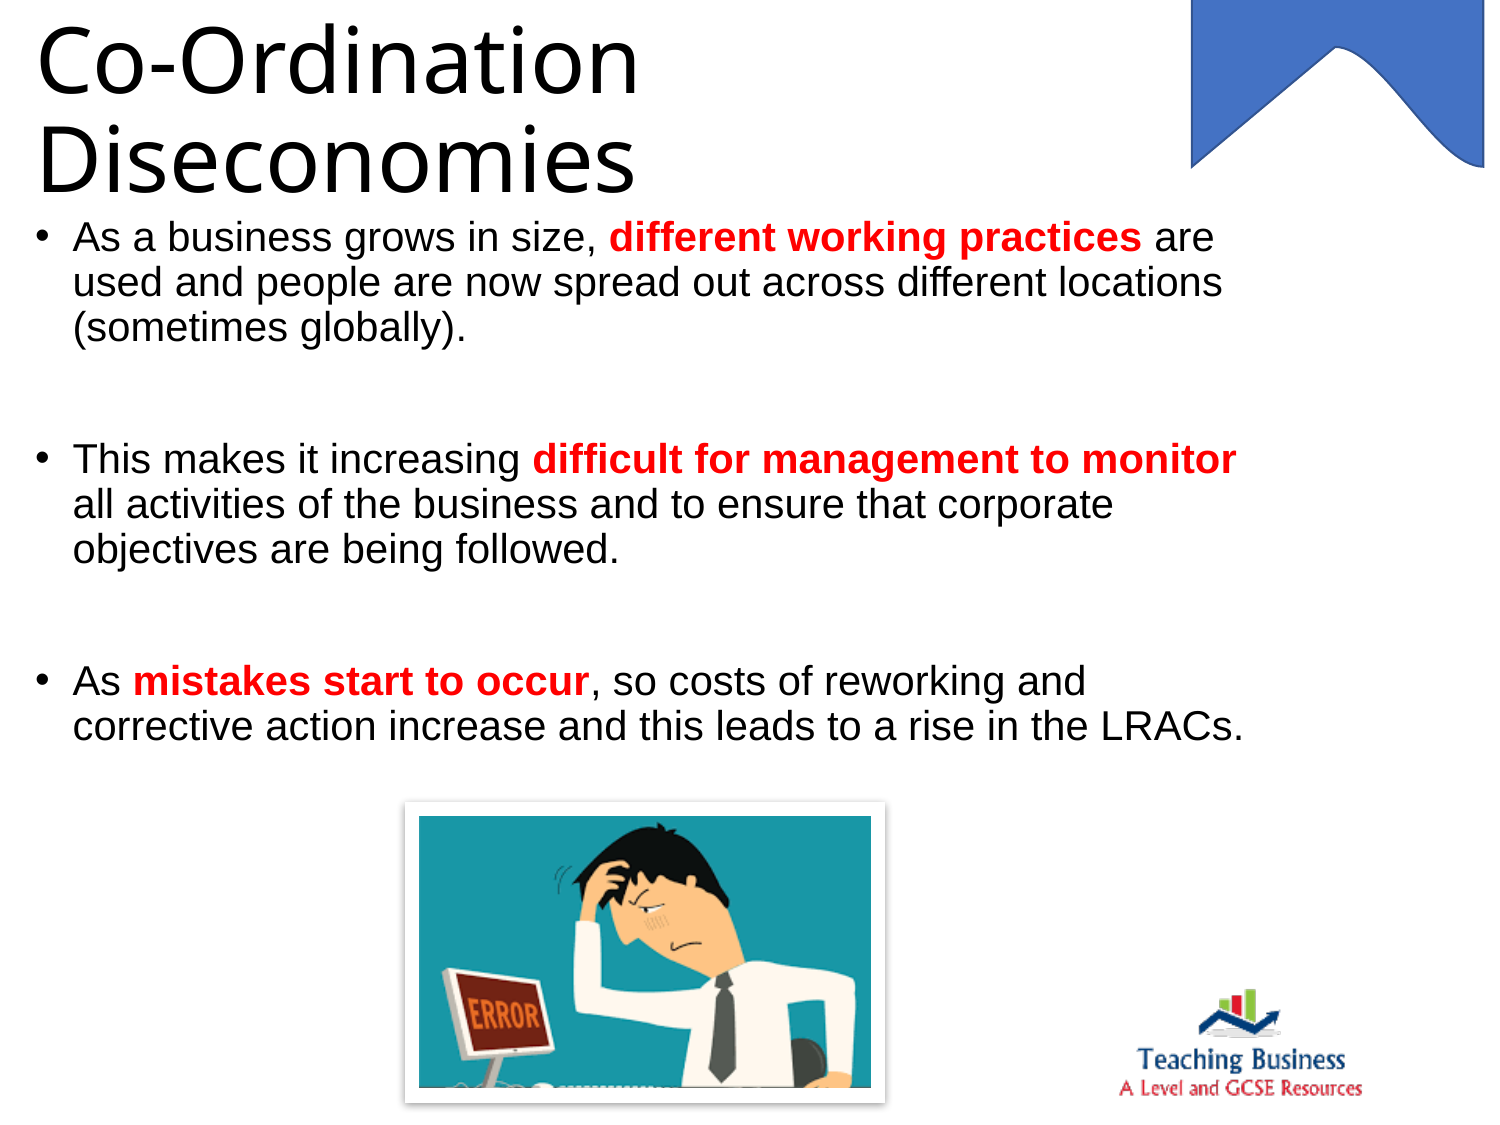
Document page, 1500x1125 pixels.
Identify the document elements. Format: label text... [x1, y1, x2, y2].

list As a business grows in size, different working practices are used and people are now spread out across different locations (sometimes globally). This makes it increasing difficult for management to monitor all activities of the business and to ensure that corporate objectives are being followed. As mistakes start to occur, so costs of reworking and corrective action increase and this leads to a rise in the LRACs. [20, 208, 1270, 996]
title Co-Ordination Diseconomies [20, 30, 1270, 197]
picture [419, 816, 871, 1089]
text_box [1191, 0, 1484, 167]
picture [1107, 952, 1373, 1113]
